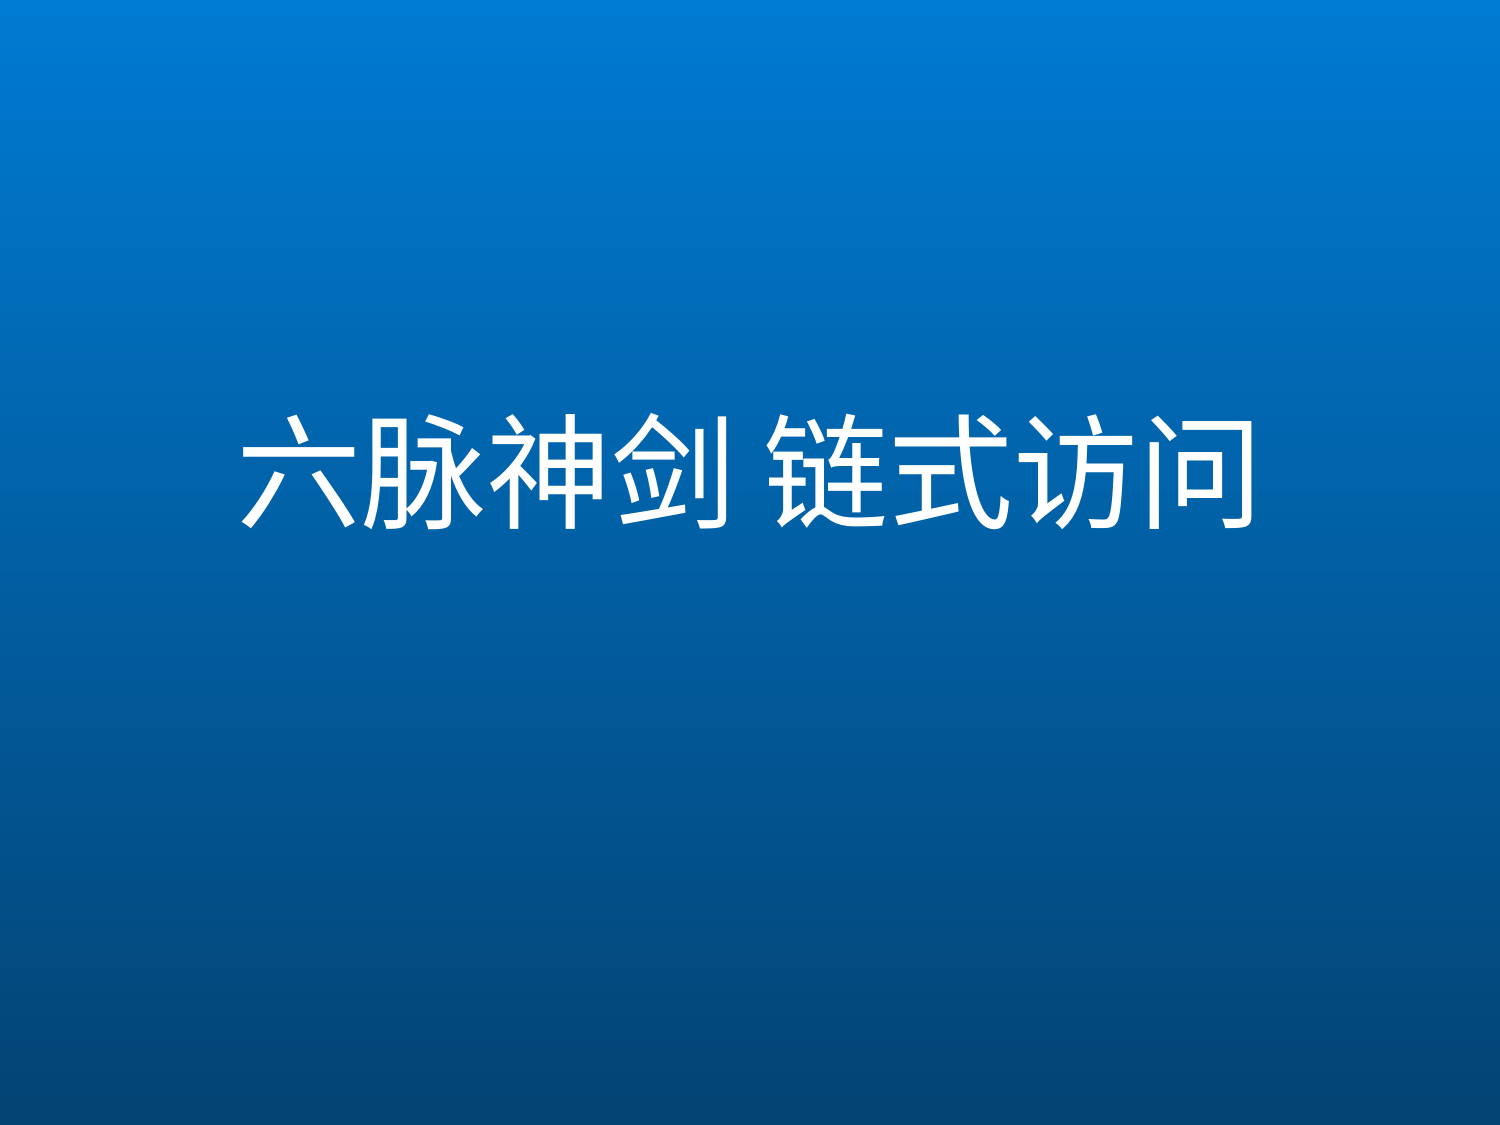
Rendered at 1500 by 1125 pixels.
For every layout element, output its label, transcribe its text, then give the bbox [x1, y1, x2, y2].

title 六脉神剑 链式访问 [112, 349, 1388, 591]
